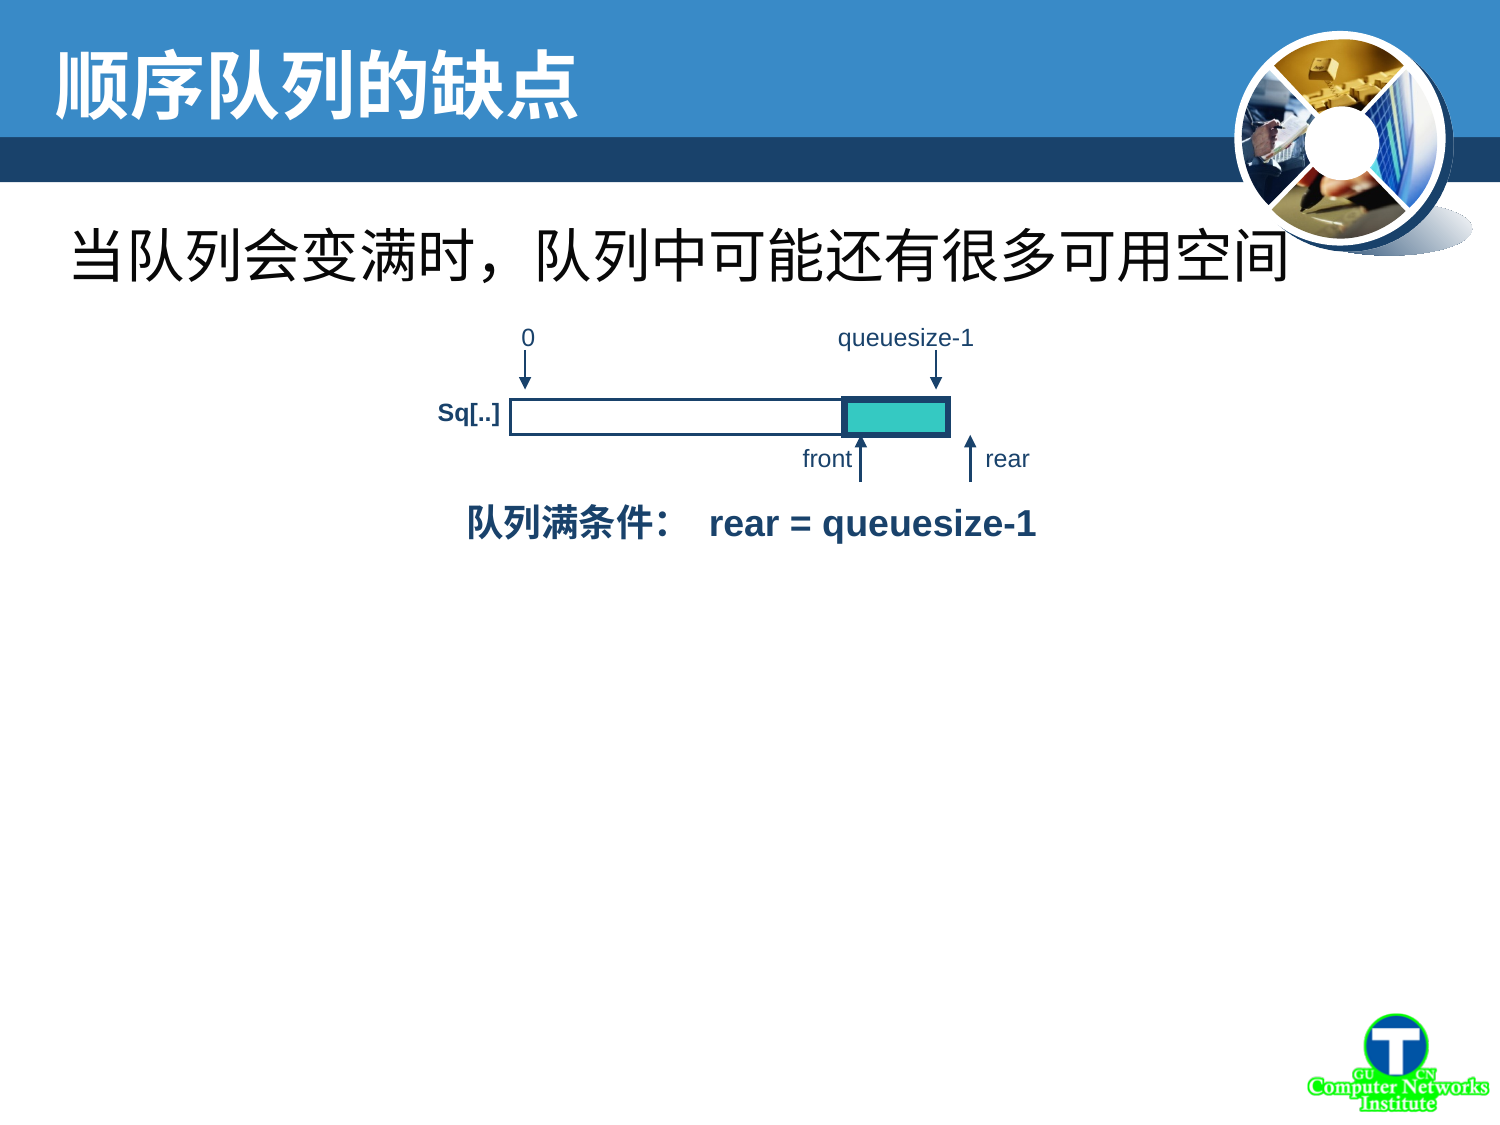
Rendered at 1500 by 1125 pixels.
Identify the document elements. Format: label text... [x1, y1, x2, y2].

picture [1274, 39, 1404, 114]
picture [1365, 69, 1438, 208]
picture [1305, 1011, 1491, 1115]
text_box [516, 399, 844, 435]
text_box [844, 399, 948, 435]
text_box queuesize-1 [823, 314, 990, 360]
text_box Sq[..] [423, 389, 516, 435]
text_box rear [971, 434, 1045, 480]
text_box 队列满条件： rear = queuesize-1 [451, 491, 1052, 552]
picture [1271, 167, 1406, 239]
text_box 0 [506, 314, 551, 360]
text_box front [862, 434, 868, 480]
text_box front [787, 434, 860, 480]
picture [1241, 70, 1315, 205]
text_box 顺序队列的缺点 [41, 30, 742, 136]
text_box 当队列会变满时，队列中可能还有很多可用空间 [53, 219, 1321, 298]
